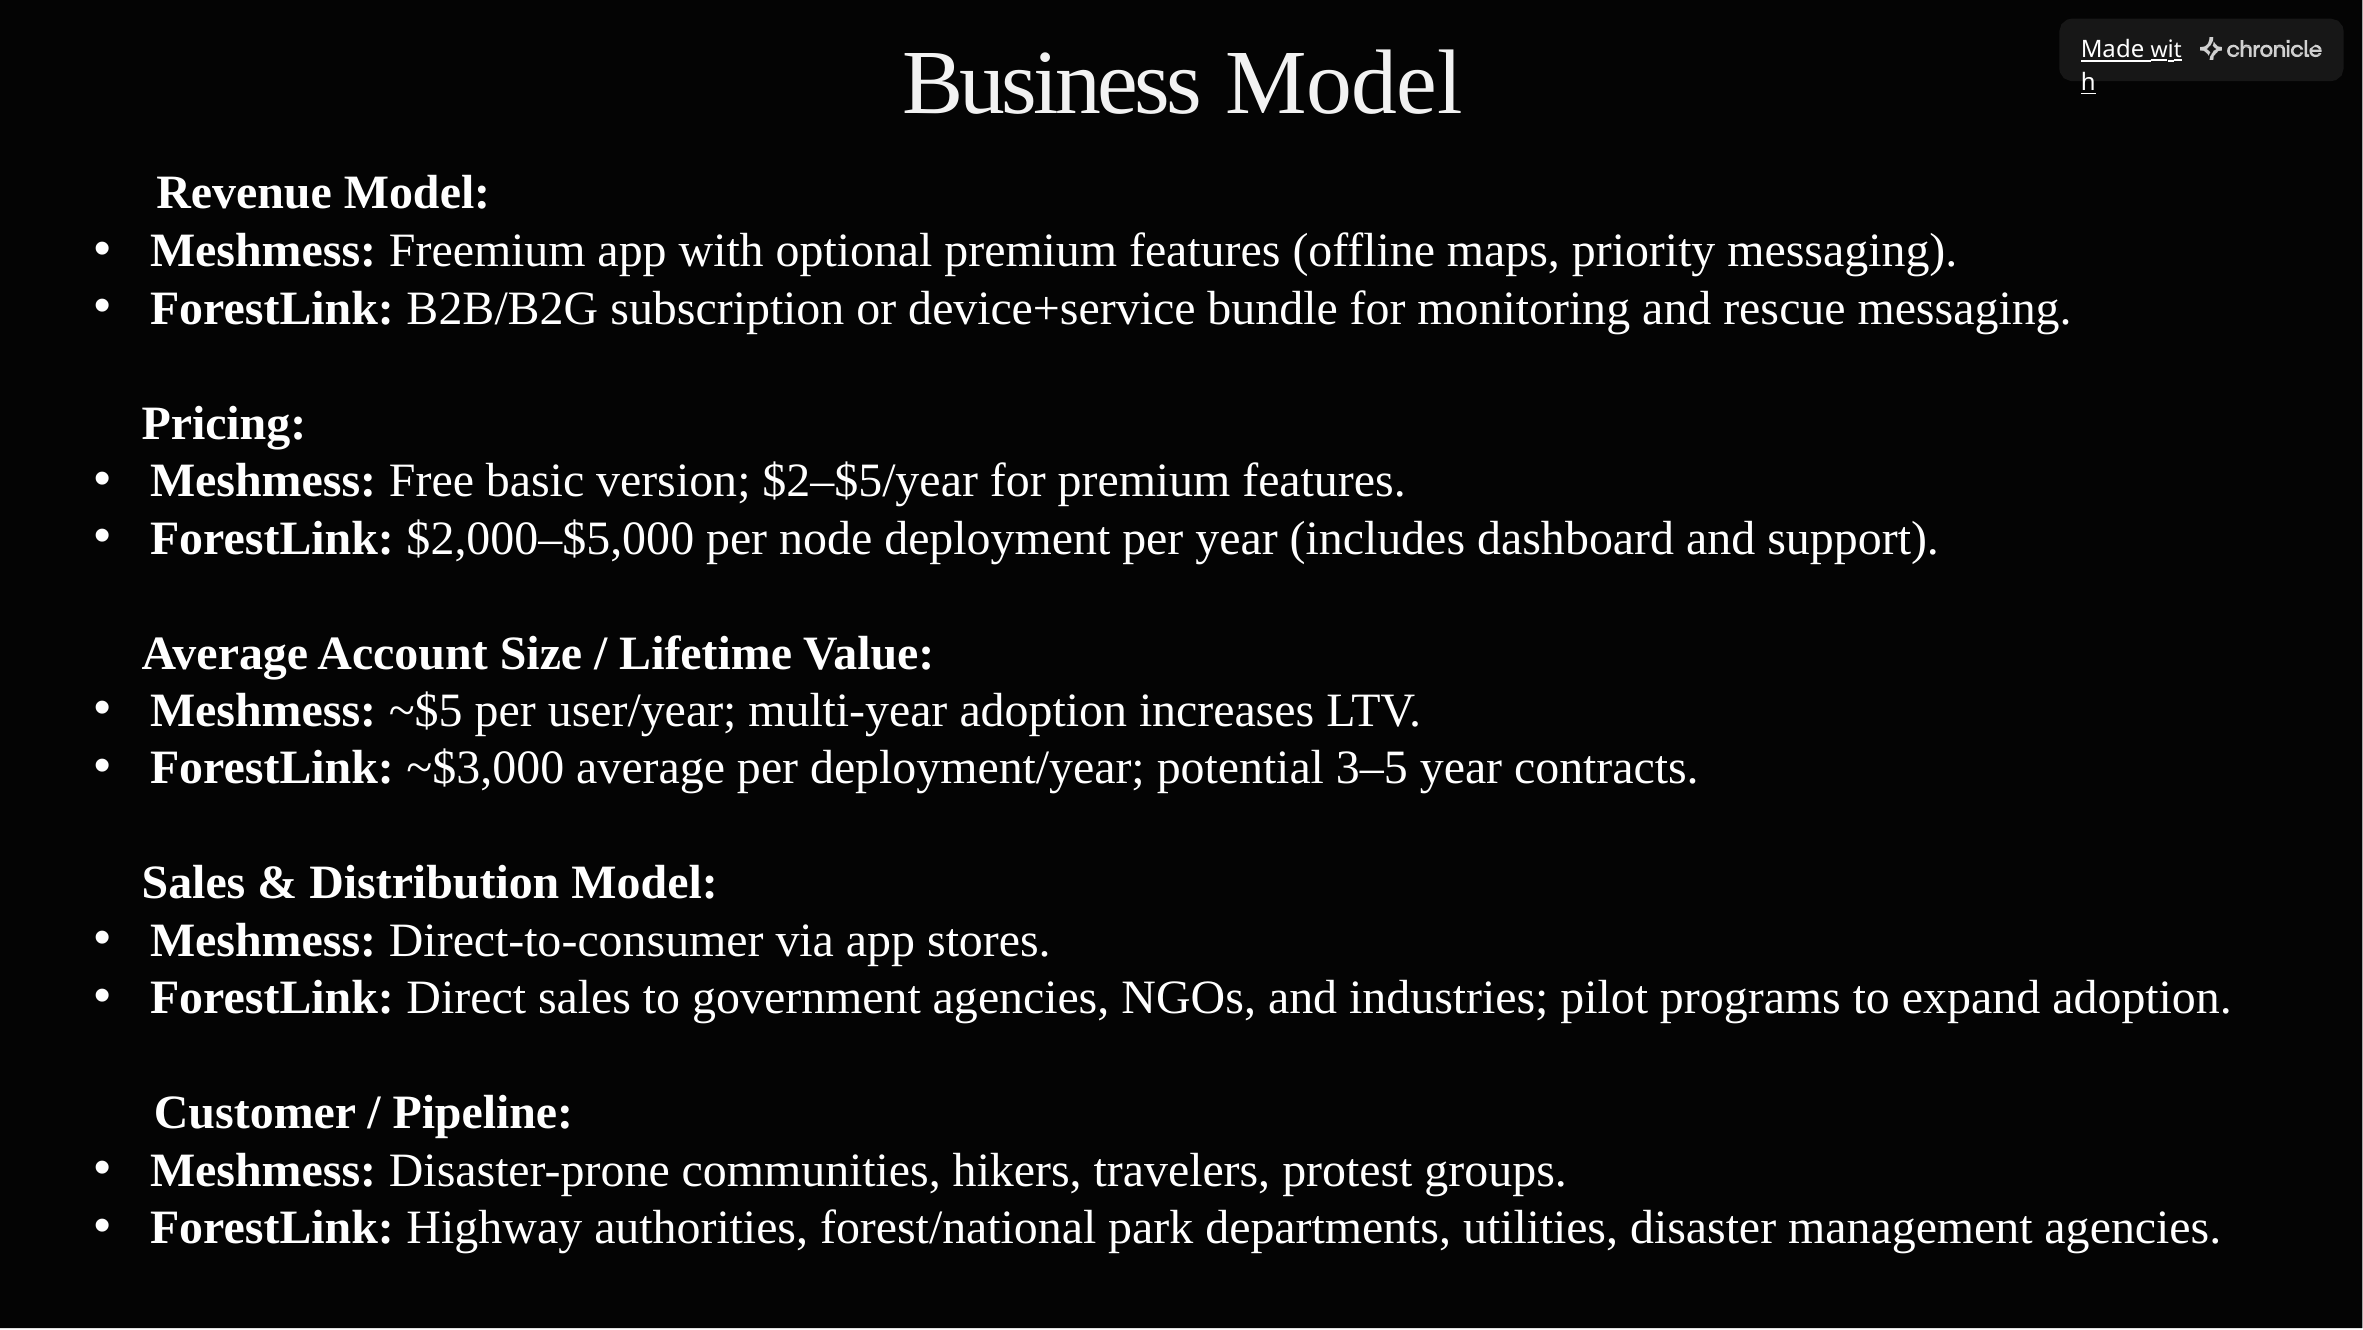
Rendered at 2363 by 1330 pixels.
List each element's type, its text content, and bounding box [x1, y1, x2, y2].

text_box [2199, 37, 2322, 60]
text_box Revenue Model: Meshmess: Freemium app with optional premium features (offline maps, priority messaging). ForestLink: B2B/B2G subscription or device+service bundle for monitoring and rescue messaging. Pricing: Meshmess: Free basic version; $2–$5/year for premium features. ForestLink: $2,000–$5,000 per node deployment per year (includes dashboard and support). Average Account Size / Lifetime Value: Meshmess: ~$5 per user/year; multi-year adoption increases LTV. ForestLink: ~$3,000 average per deployment/year; potential 3–5 year contracts. Sales & Distribution Model: Meshmess: Direct-to-consumer via app stores. ForestLink: Direct sales to government agencies, NGOs, and industries; pilot programs to expand adoption. Customer / Pipeline: Meshmess: Disaster-prone communities, hikers, travelers, protest groups. ForestLink: Highway authorities, forest/national park departments, utilities, disaster management agencies. [93, 150, 2363, 1254]
text_box Made with [2078, 31, 2193, 100]
text_box [2059, 18, 2344, 82]
title Business Model [817, 18, 1545, 150]
